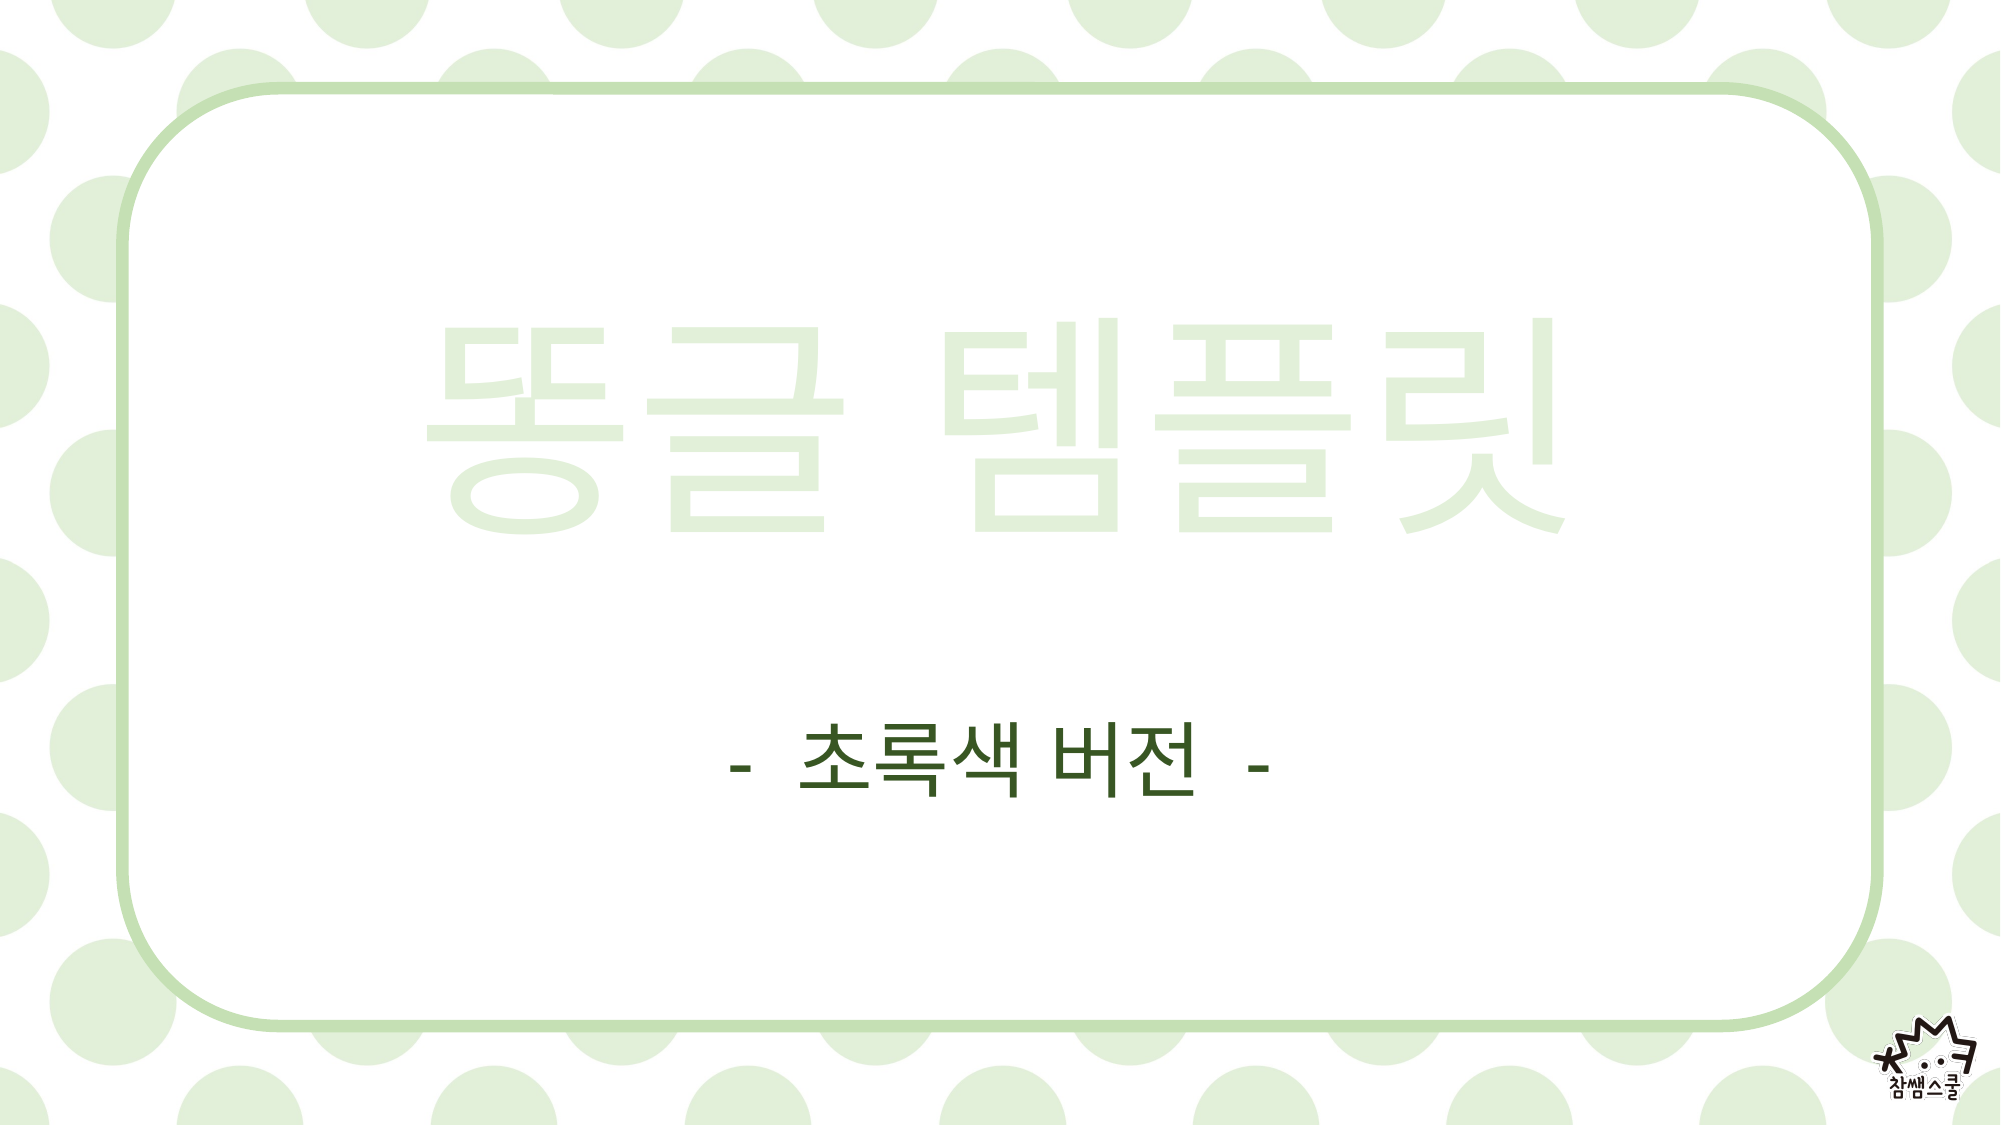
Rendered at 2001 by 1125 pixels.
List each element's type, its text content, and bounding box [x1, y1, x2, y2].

subtitle - 초록색 버전 - [249, 590, 1750, 863]
text_box [121, 87, 1879, 1028]
picture [0, 0, 2001, 1125]
title 똥글 템플릿 [249, 184, 1750, 576]
